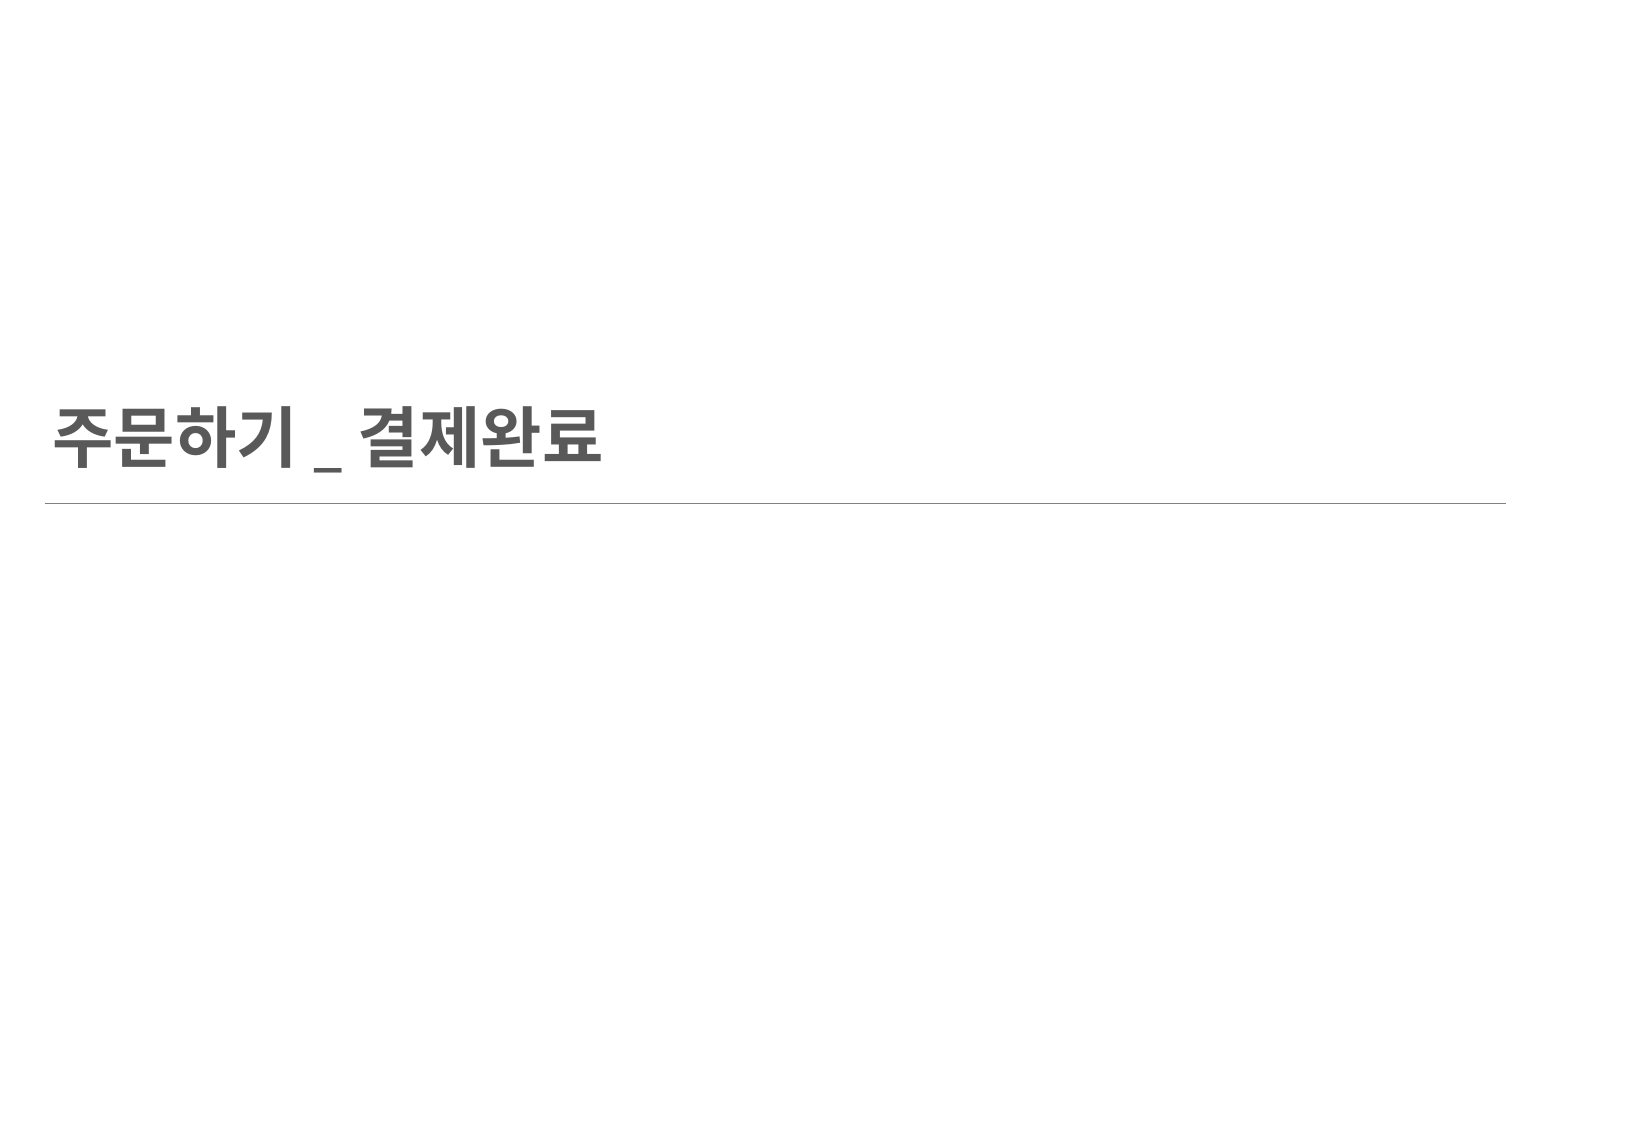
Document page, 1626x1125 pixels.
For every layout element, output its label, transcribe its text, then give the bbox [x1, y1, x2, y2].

text_box 주문하기_결제완료 [37, 388, 1427, 483]
